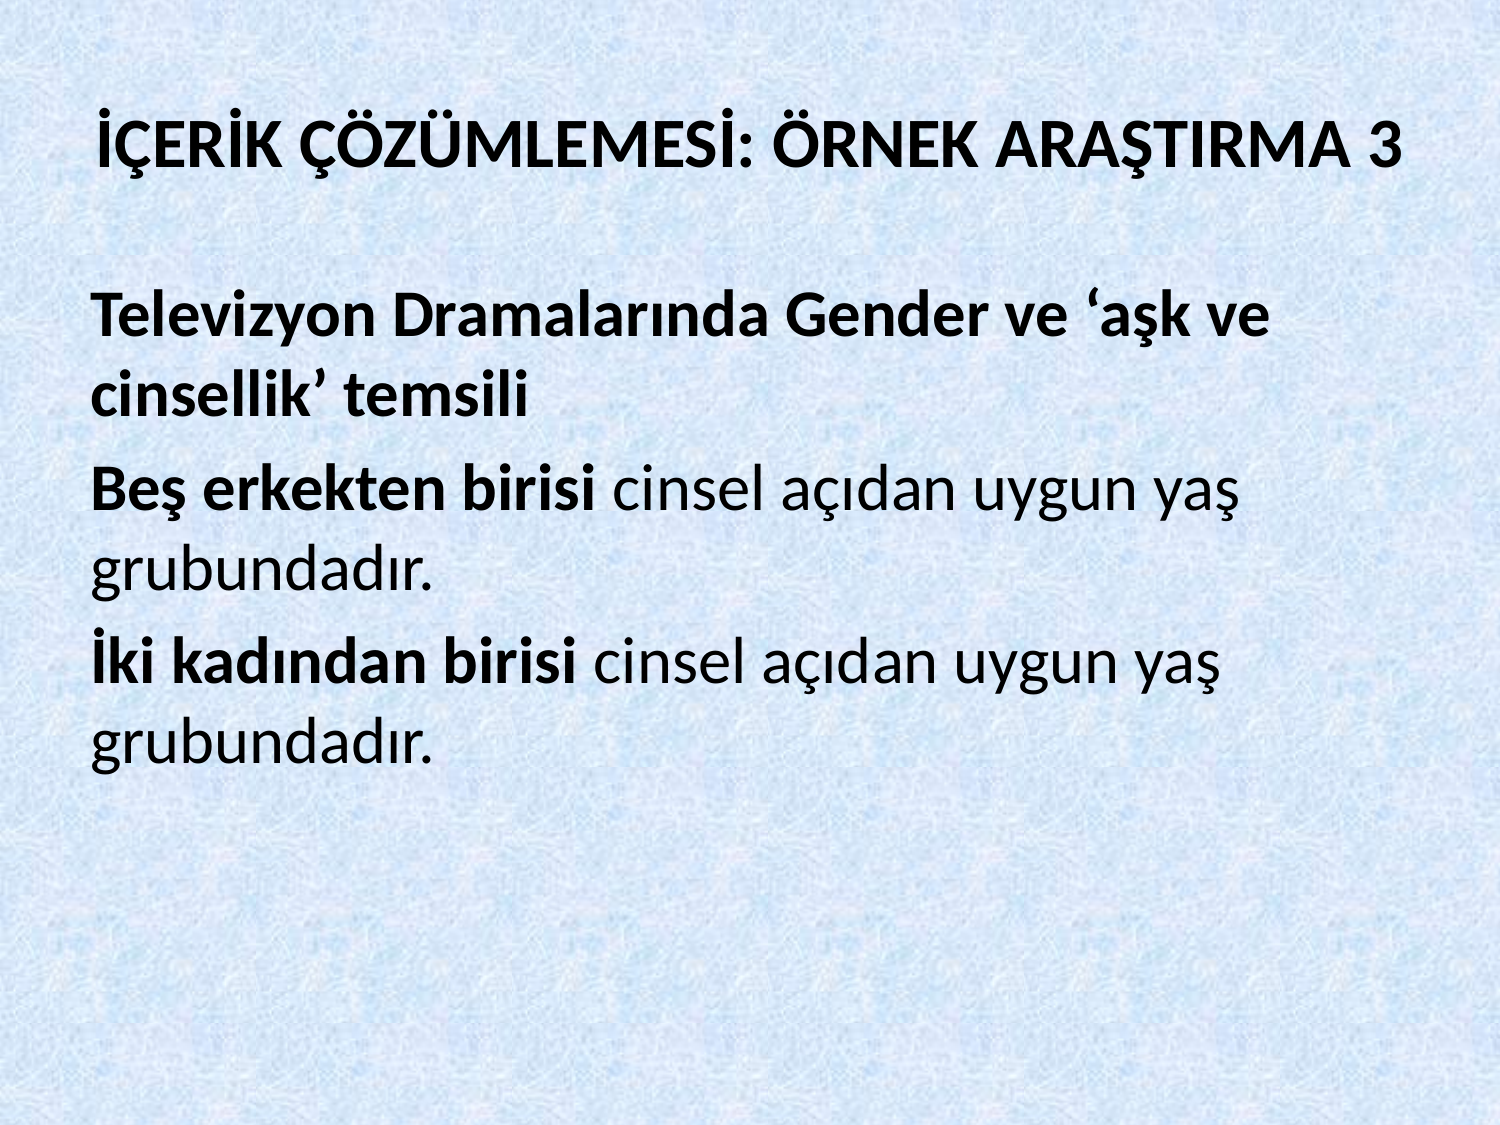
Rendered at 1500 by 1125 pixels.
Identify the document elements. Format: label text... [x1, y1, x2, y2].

list Televizyon Dramalarında Gender ve ‘aşk ve cinsellik’ temsili Beş erkekten birisi cinsel açıdan uygun yaş grubundadır. İki kadından birisi cinsel açıdan uygun yaş grubundadır. [75, 262, 1425, 1005]
title İÇERİK ÇÖZÜMLEMESİ: ÖRNEK ARAŞTIRMA 3 [75, 45, 1425, 233]
picture [0, 0, 1500, 1125]
